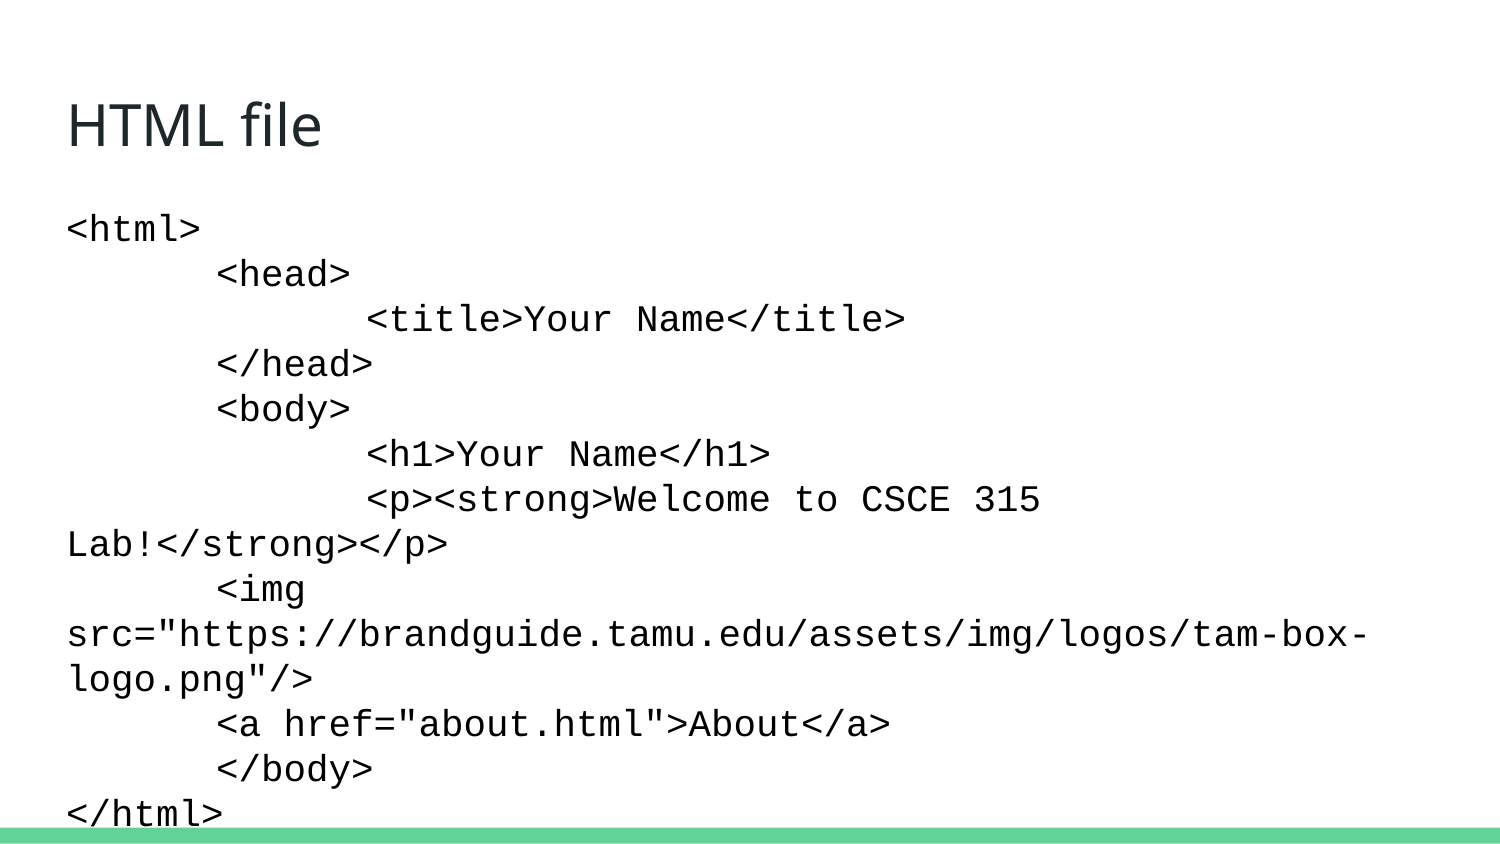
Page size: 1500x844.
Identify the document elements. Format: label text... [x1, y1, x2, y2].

list <html> <head> <title>Your Name</title> </head> <body> <h1>Your Name</h1> <p><strong>Welcome to CSCE 315 Lab!</strong></p> <img src="https://brandguide.tamu.edu/assets/img/logos/tam-box-logo.png"/> <a href="about.html">About</a> </body> </html> [51, 189, 1449, 750]
title HTML file [51, 72, 1449, 167]
